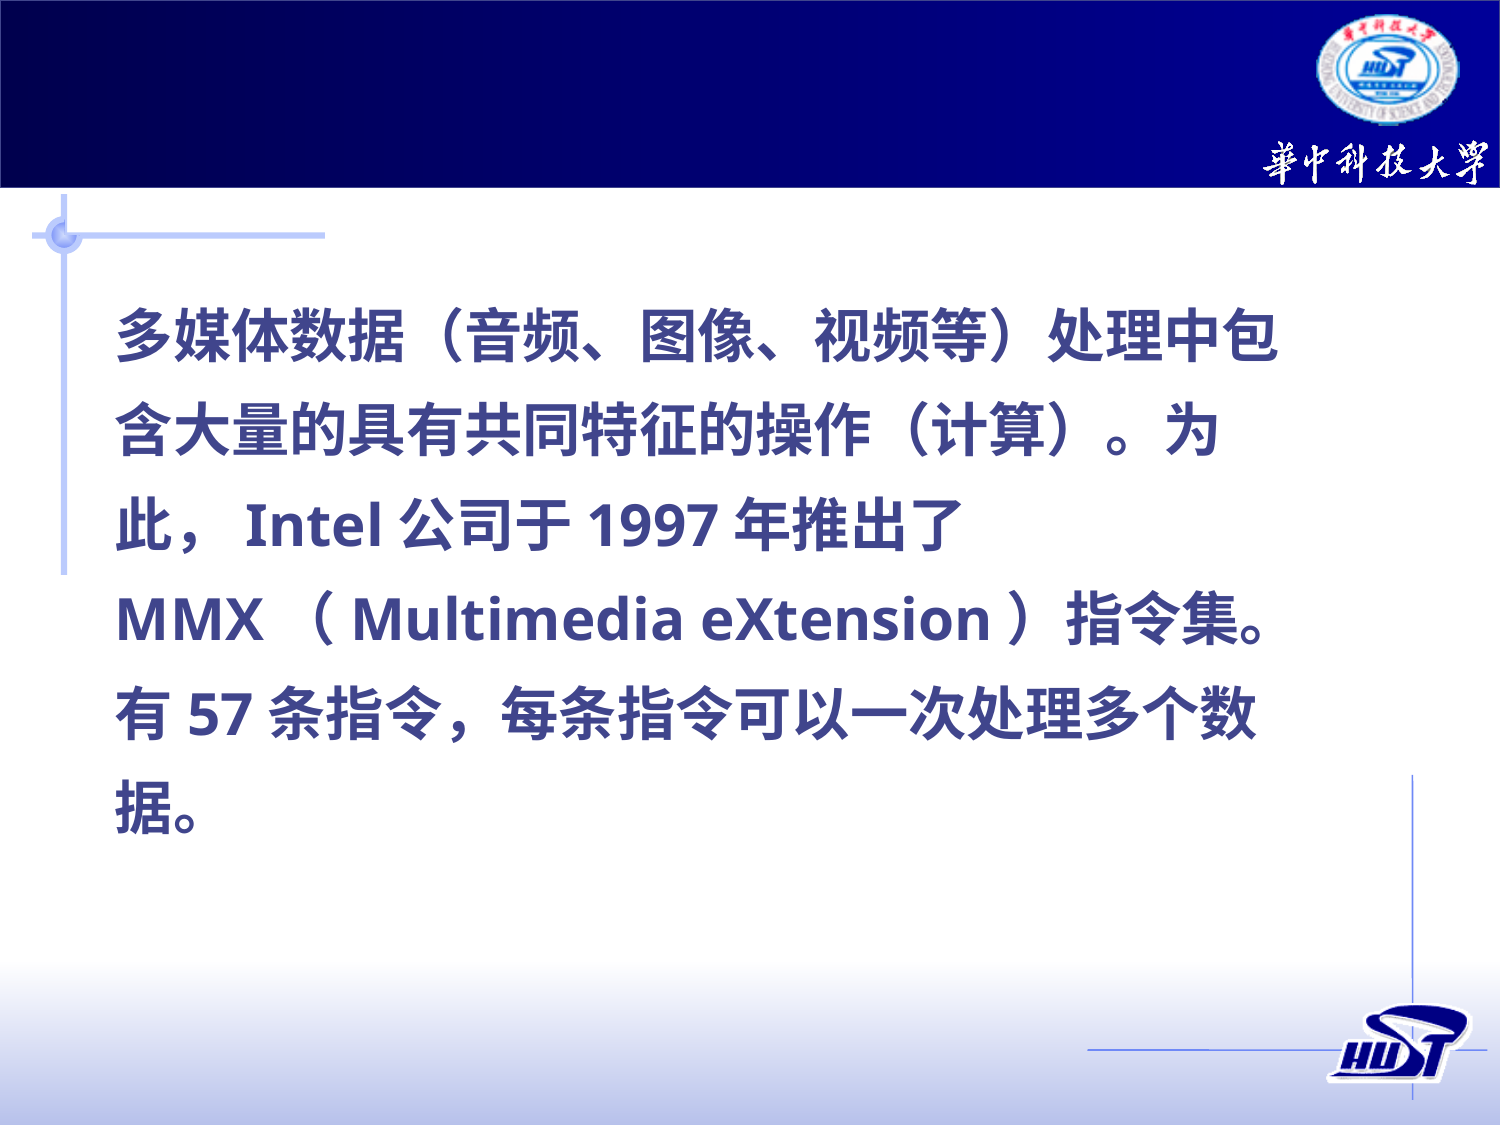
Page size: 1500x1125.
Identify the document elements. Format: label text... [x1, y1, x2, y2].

picture [1316, 14, 1460, 126]
text_box 多媒体数据（音频、图像、视频等）处理中包含大量的具有共同特征的操作（计算）。为此，Intel公司于1997年推出了MMX（Multimedia eXtension）指令集。有57条指令，每条指令可以一次处理多个数据。 [100, 267, 1341, 849]
picture [1262, 140, 1488, 185]
